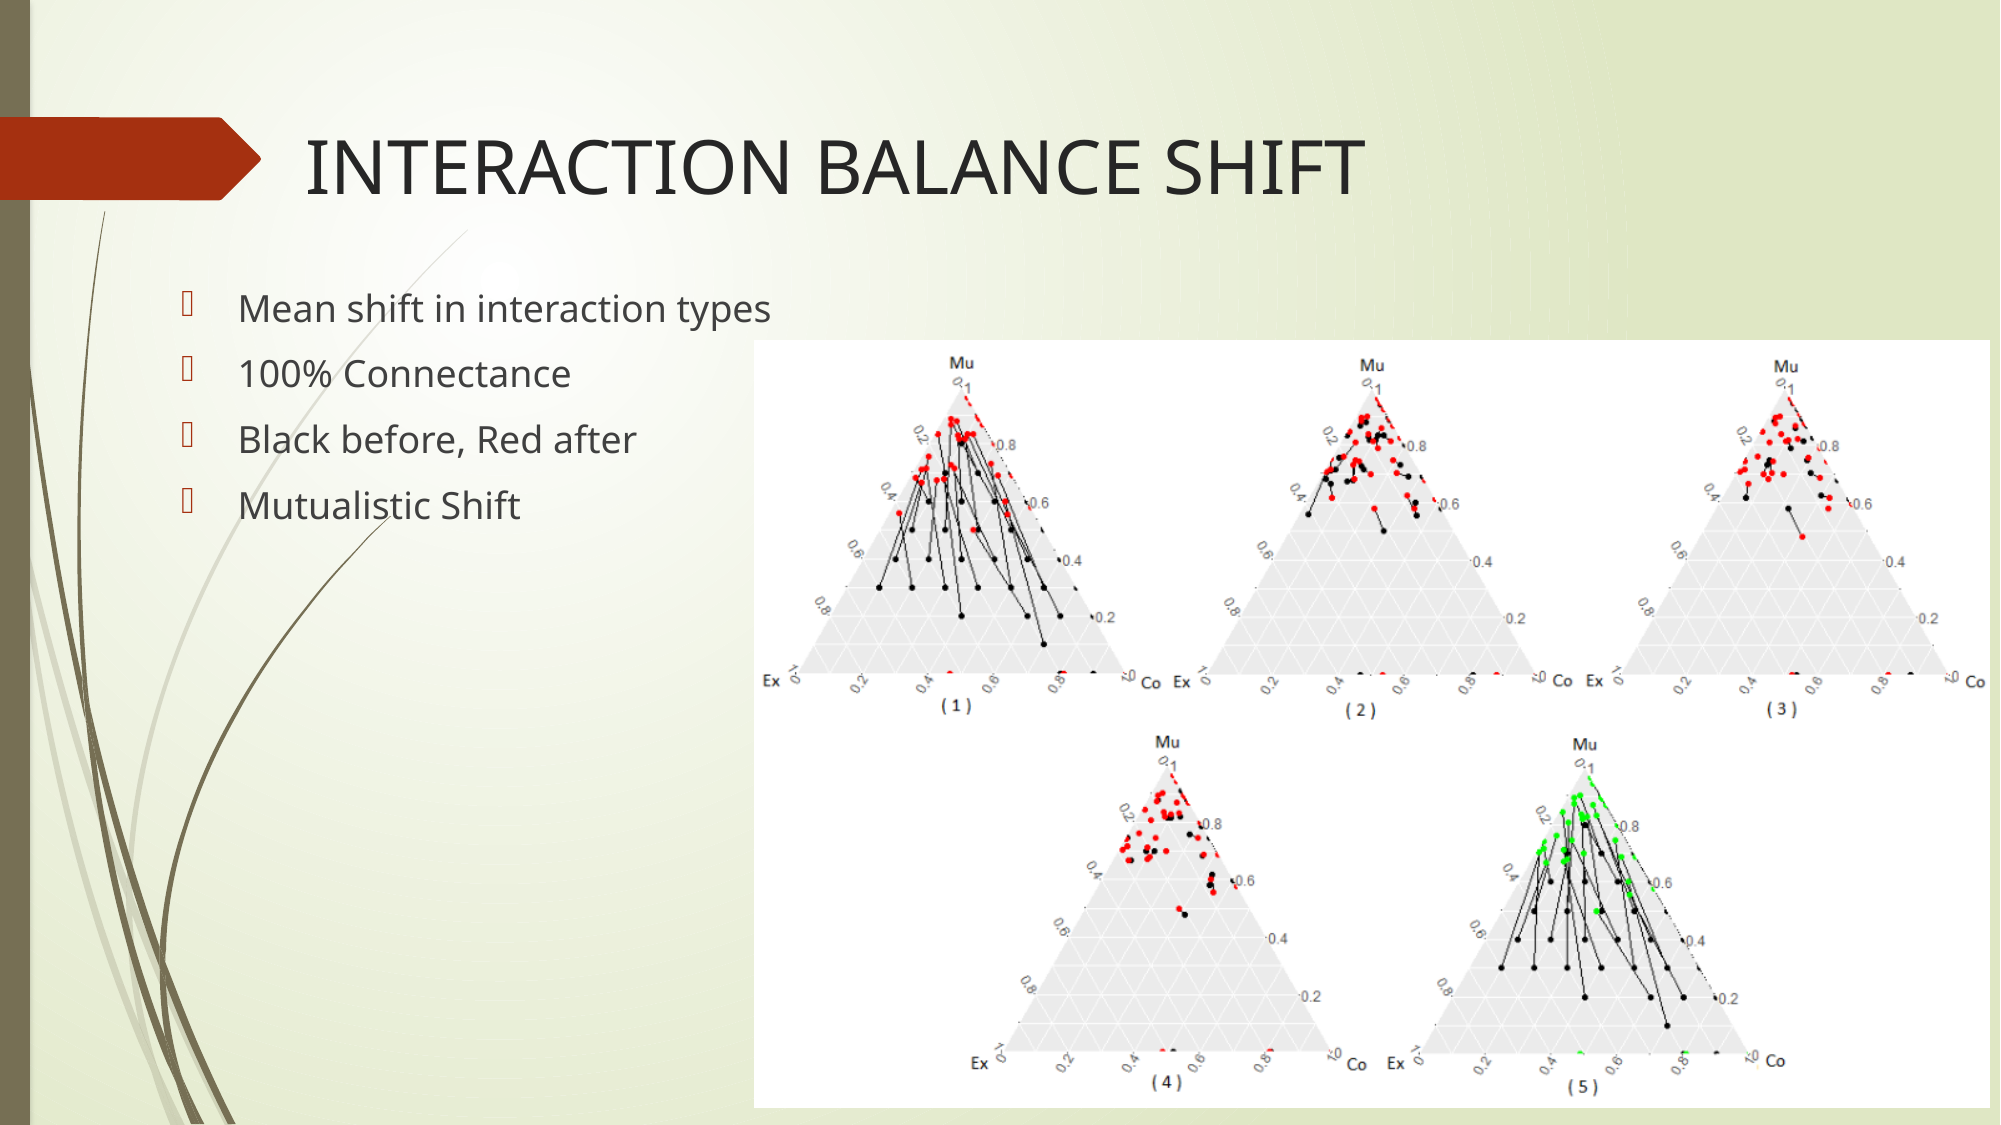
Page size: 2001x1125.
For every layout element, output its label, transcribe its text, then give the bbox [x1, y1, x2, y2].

title INTERACTION BALANCE SHIFT [290, 112, 1753, 323]
picture [753, 340, 1990, 1108]
list Mean shift in interaction types 100% Connectance Black before, Red after Mutualistic Shift [166, 277, 1022, 897]
